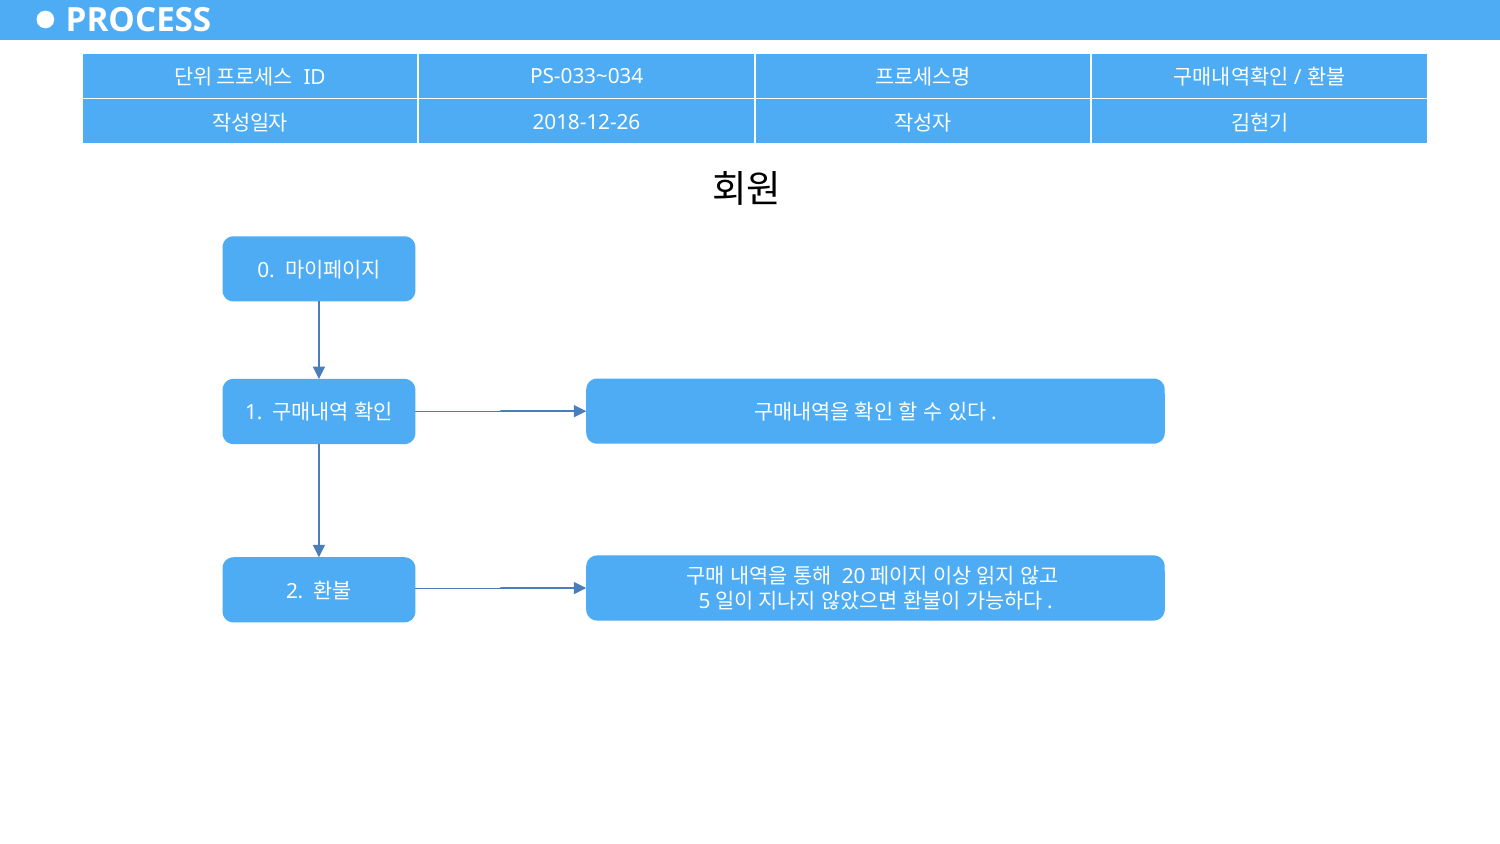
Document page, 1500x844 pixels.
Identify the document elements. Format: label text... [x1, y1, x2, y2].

table_header 프로세스명 [756, 54, 1090, 98]
text_box 회원 [591, 157, 902, 218]
text_box 1. 구매내역 확인 [222, 378, 416, 445]
text_box 구매 내역을 통해 20페이지 이상 읽지 않고 5일이 지나지 않았으면 환불이 가능하다. [586, 555, 1165, 621]
table_cell 2018-12-26 [419, 99, 754, 143]
table_header 단위 프로세스 ID [83, 54, 417, 98]
text_box 2. 환불 [222, 557, 416, 623]
text_box 0. 마이페이지 [222, 236, 416, 302]
title PROCESS [52, 0, 236, 43]
table_cell 작성자 [756, 99, 1090, 143]
table_cell 김현기 [1092, 99, 1427, 143]
table_header 구매내역확인/환불 [1092, 54, 1427, 98]
table_cell 작성일자 [83, 99, 417, 143]
table_header PS-033~034 [419, 54, 754, 98]
text_box 구매내역을 확인 할 수 있다. [586, 378, 1165, 444]
